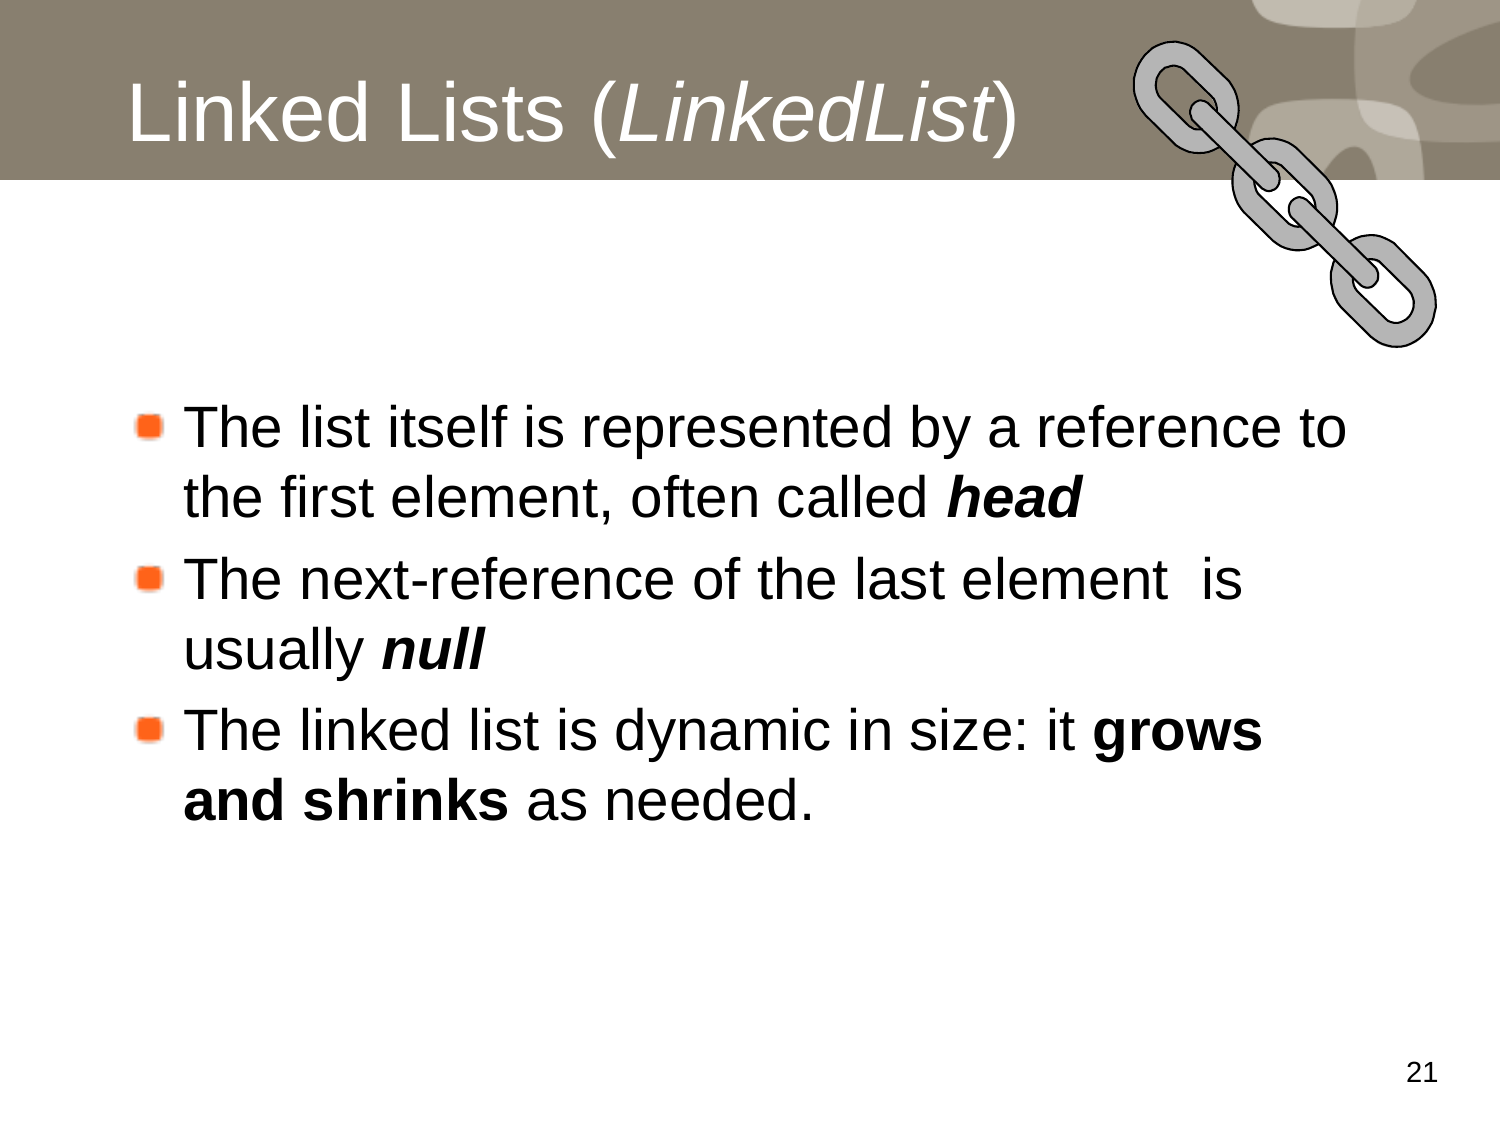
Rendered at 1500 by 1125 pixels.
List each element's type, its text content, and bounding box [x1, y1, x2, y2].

slide_number 21 [1353, 1041, 1454, 1102]
list The list itself is represented by a reference to the first element, often called head The next-reference of the last element is usually null The linked list is dynamic in size: it grows and shrinks as needed. [111, 381, 1385, 946]
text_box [1133, 41, 1437, 348]
title Linked Lists (LinkedList) [111, 48, 1128, 166]
